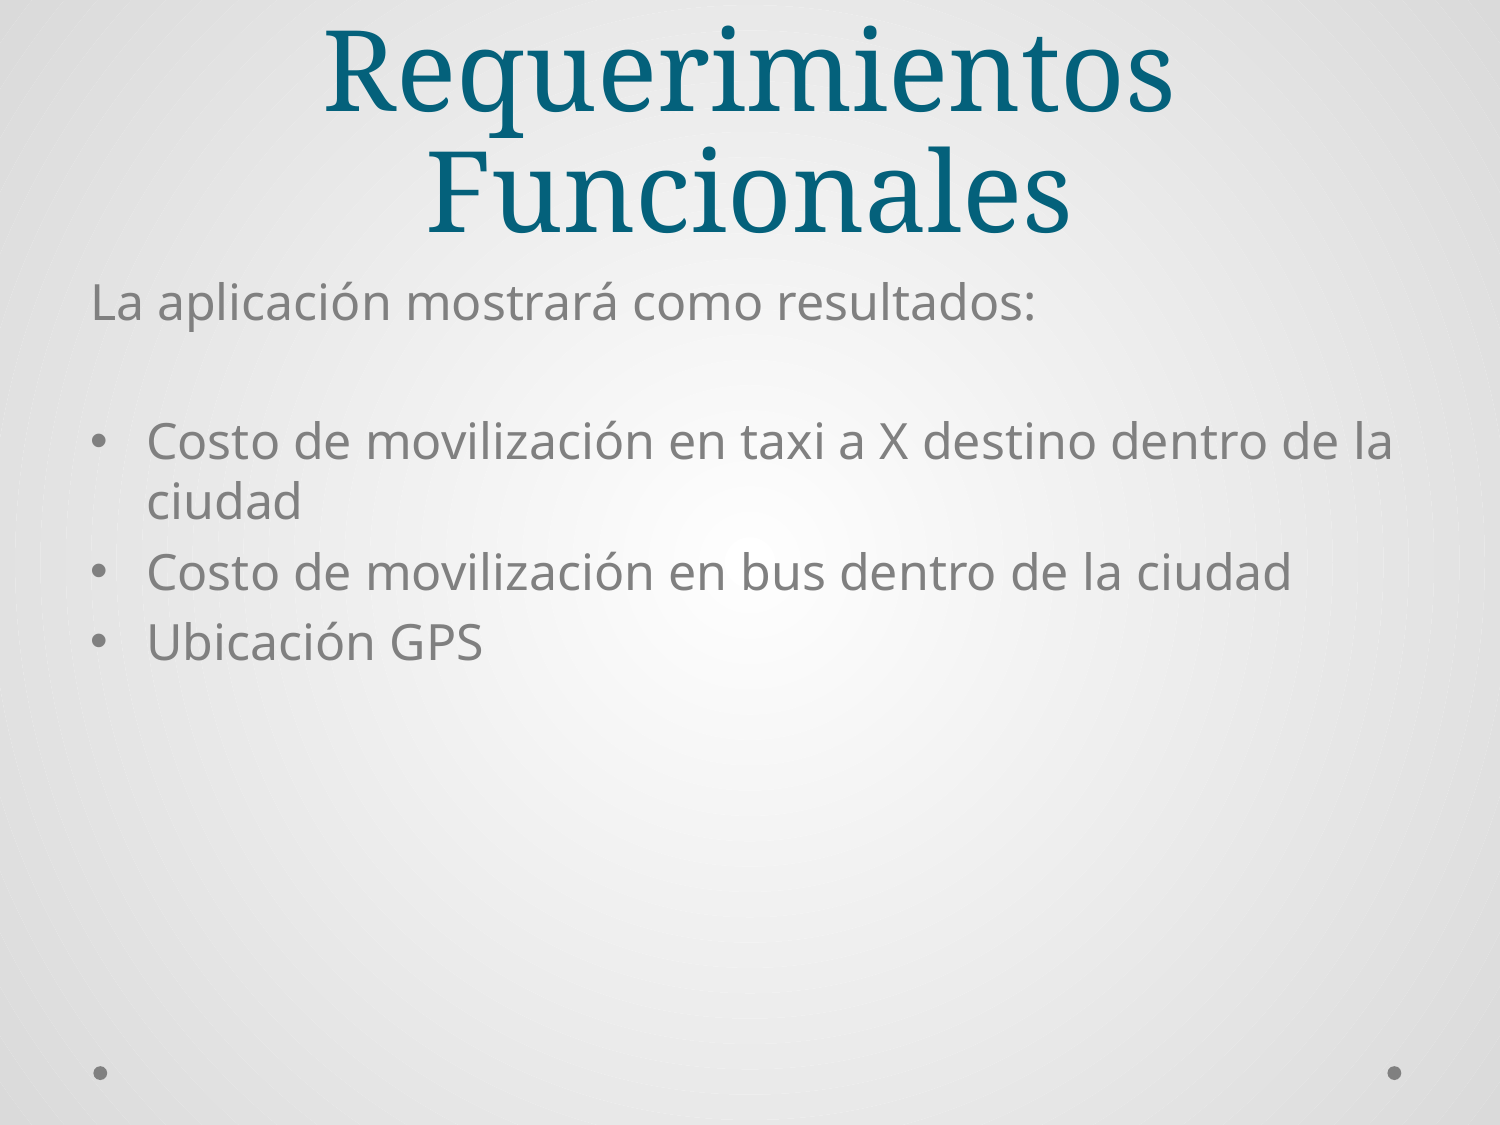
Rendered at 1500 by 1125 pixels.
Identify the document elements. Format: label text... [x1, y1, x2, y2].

title Requerimientos Funcionales [75, 0, 1425, 262]
list La aplicación mostrará como resultados: Costo de movilización en taxi a X destino dentro de la ciudad Costo de movilización en bus dentro de la ciudad Ubicación GPS [75, 262, 1425, 1005]
